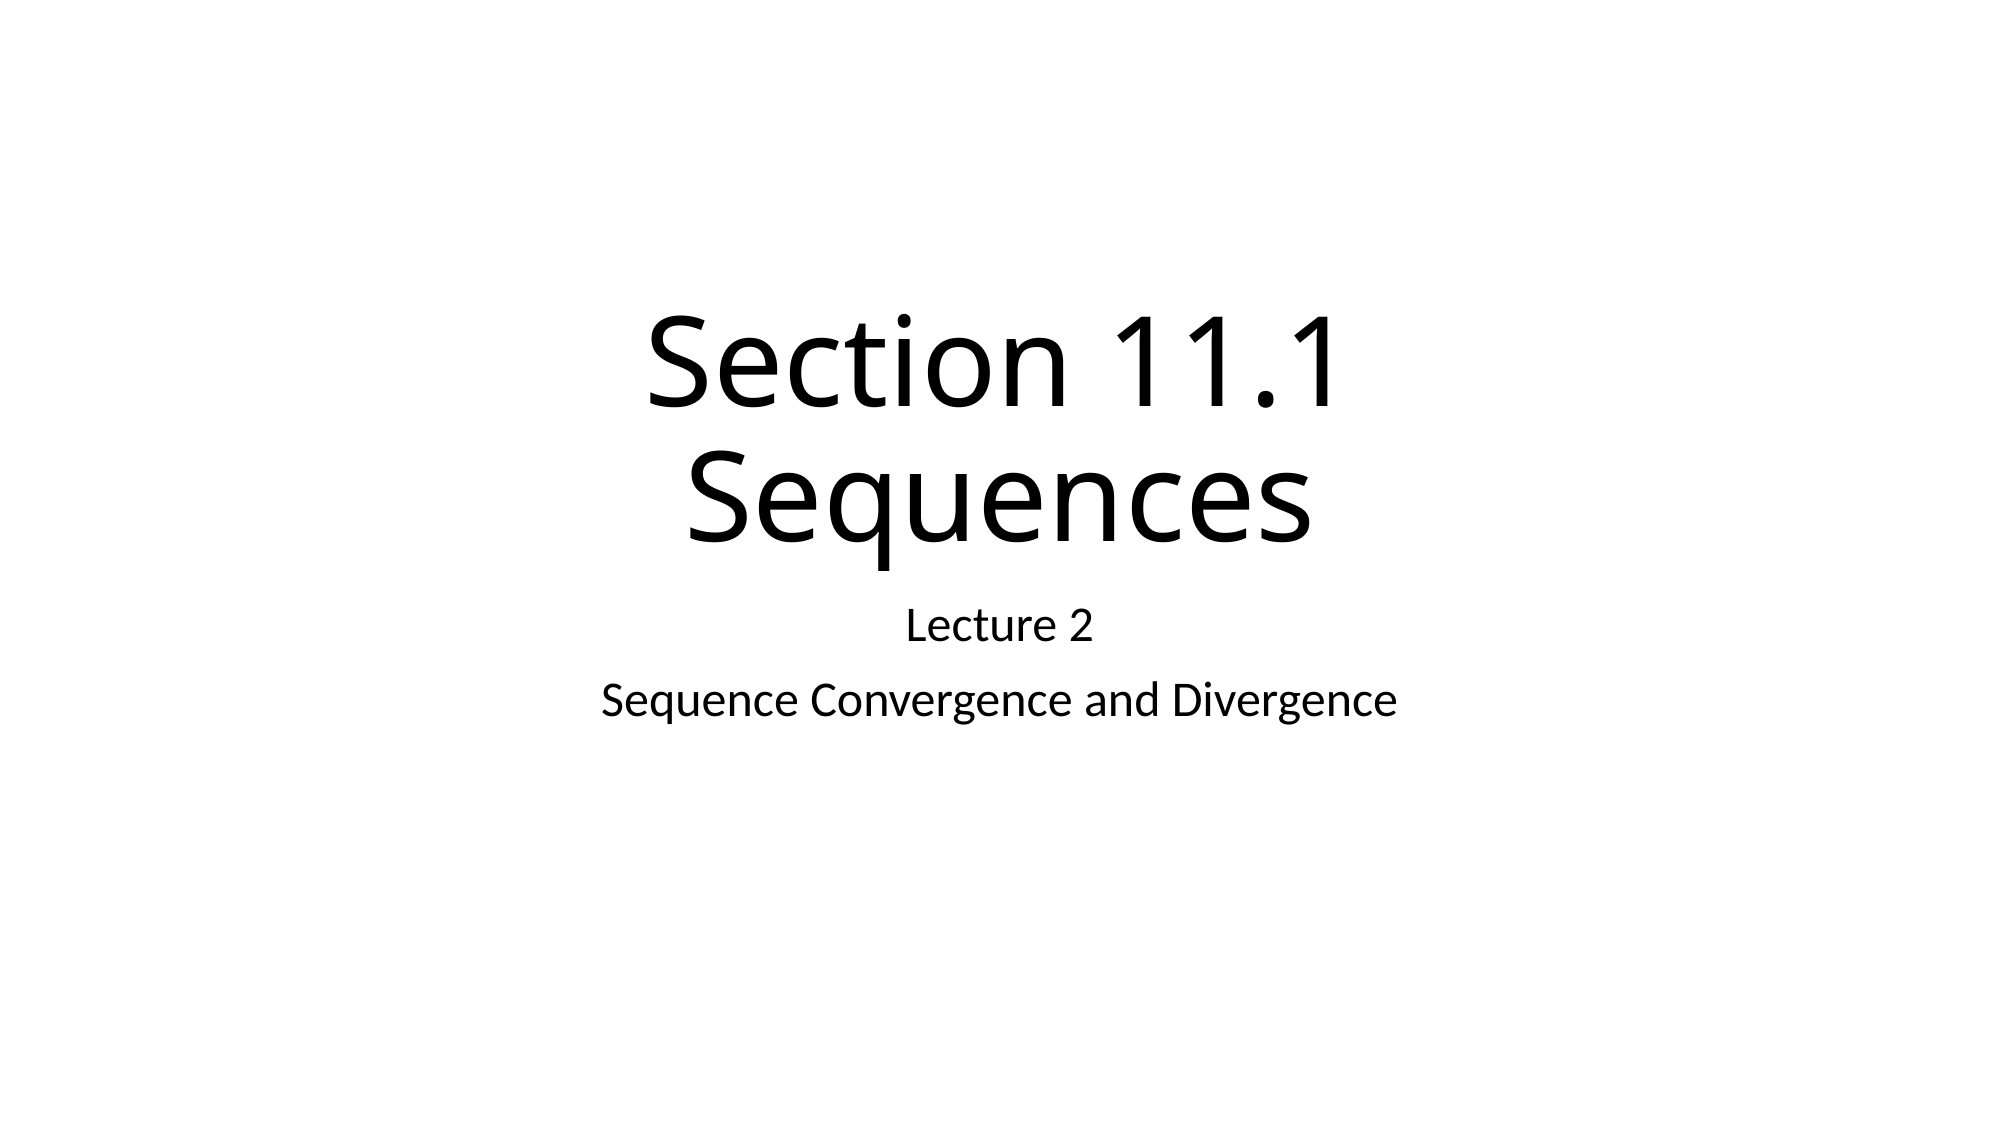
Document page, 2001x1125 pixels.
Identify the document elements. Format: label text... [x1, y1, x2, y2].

subtitle Lecture 2 Sequence Convergence and Divergence [249, 590, 1750, 863]
title Section 11.1 Sequences [249, 184, 1750, 576]
